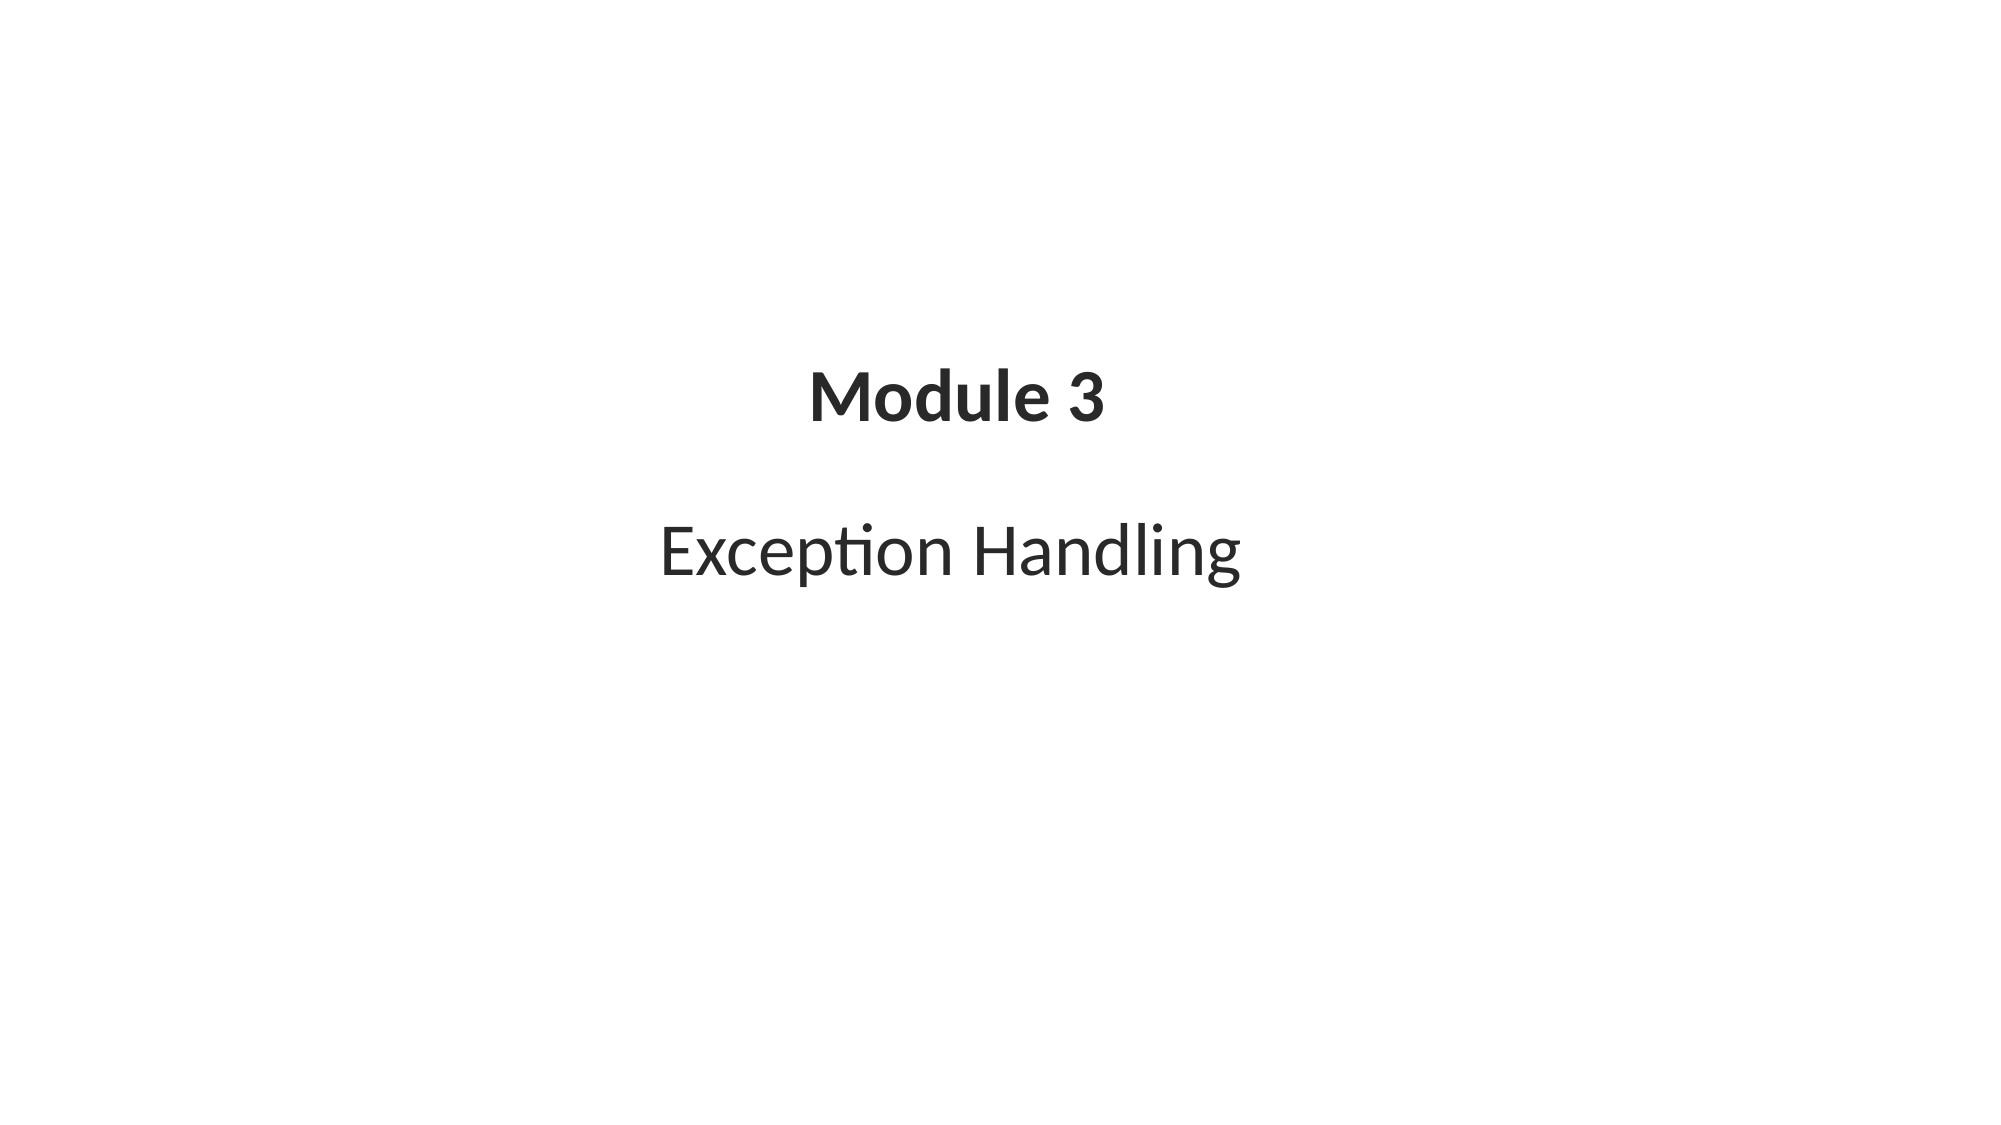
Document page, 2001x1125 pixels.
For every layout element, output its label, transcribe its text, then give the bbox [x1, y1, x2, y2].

text_box Exception Handling [657, 497, 1246, 590]
title Module 3 [806, 343, 1109, 534]
